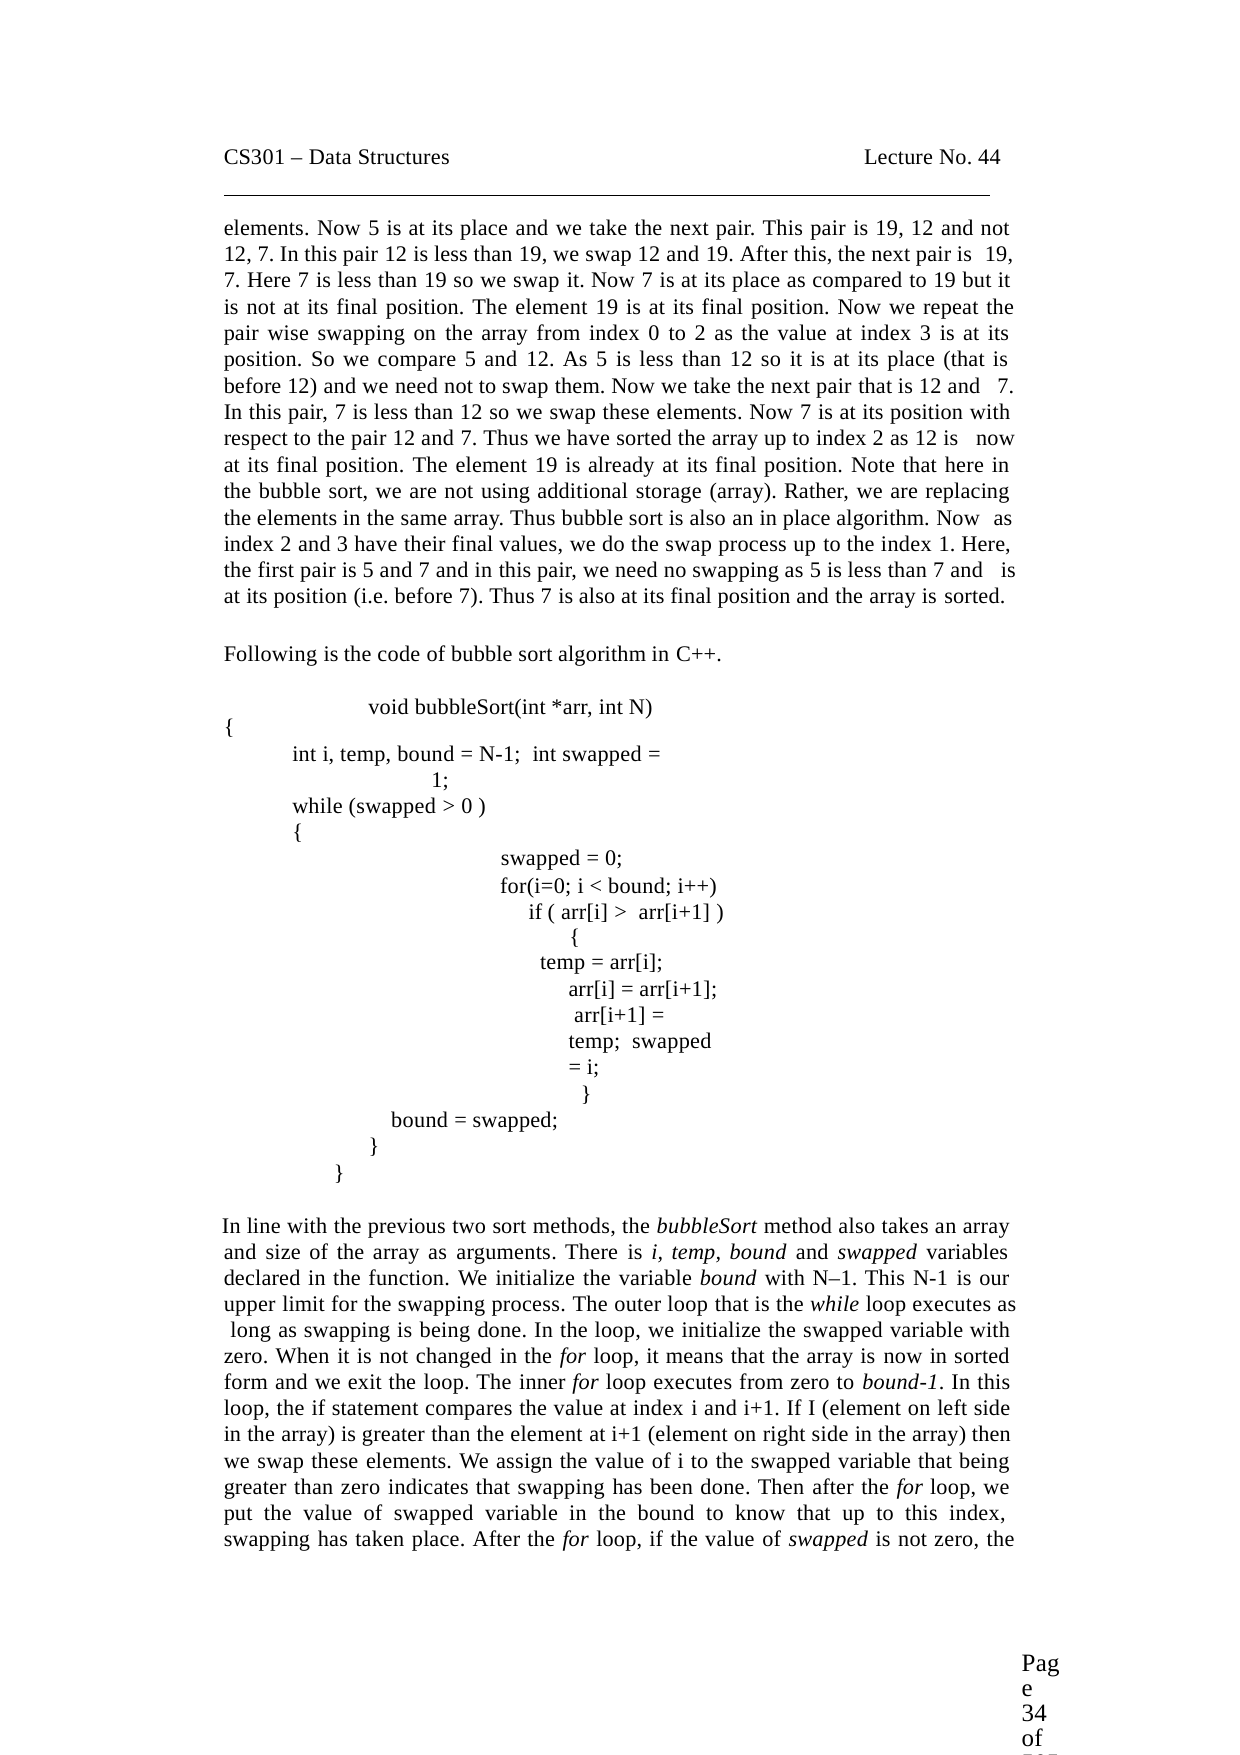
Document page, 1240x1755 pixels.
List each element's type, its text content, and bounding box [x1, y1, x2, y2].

slide_number Page 34 of 505 [1019, 1651, 1065, 1755]
text_box CS301 – Data Structures Lecture No. 44 elements. Now 5 is at its place and we take the next pair. This pair is 19, 12 and not 12, 7. In this pair 12 is less than 19, we swap 12 and 19. After this, the next pair is 19, 7. Here 7 is less than 19 so we swap it. Now 7 is at its place as compared to 19 but it is not at its final position. The element 19 is at its final position. Now we repeat the pair wise swapping on the array from index 0 to 2 as the value at index 3 is at its position. So we compare 5 and 12. As 5 is less than 12 so it is at its place (that is before 12) and we need not to swap them. Now we take the next pair that is 12 and 7. In this pair, 7 is less than 12 so we swap these elements. Now 7 is at its position with respect to the pair 12 and 7. Thus we have sorted the array up to index 2 as 12 is now at its final position. The element 19 is already at its final position. Note that here in the bubble sort, we are not using additional storage (array). Rather, we are replacing the elements in the same array. Thus bubble sort is also an in place algorithm. Now as index 2 and 3 have their final values, we do the swap process up to the index 1. Here, the first pair is 5 and 7 and in this pair, we need no swapping as 5 is less than 7 and is at its position (i.e. before 7). Thus 7 is also at its final position and the array is sorted. Following is the code of bubble sort algorithm in C++. void bubbleSort(int *arr, int N) { int i, temp, bound = N-1; int swapped = 1; while (swapped > 0 ) { swapped = 0; for(i=0; i < bound; i++) if ( arr[i] > arr[i+1] ) { temp = arr[i]; arr[i] = arr[i+1]; arr[i+1] = temp; swapped = i; } bound = swapped; } } In line with the previous two sort methods, the bubbleSort method also takes an array and size of the array as arguments. There is i, temp, bound and swapped variables declared in the function. We initialize the variable bound with N–1. This N-1 is our upper limit for the swapping process. The outer loop that is the while loop executes as long as swapping is being done. In the loop, we initialize the swapped variable with zero. When it is not changed in the for loop, it means that the array is now in sorted form and we exit the loop. The inner for loop executes from zero to bound-1. In this loop, the if statement compares the value at index i and i+1. If I (element on left side in the array) is greater than the element at i+1 (element on right side in the array) then we swap these elements. We assign the value of i to the swapped variable that being greater than zero indicates that swapping has been done. Then after the for loop, we put the value of swapped variable in the bound to know that up to this index, swapping has taken place. After the for loop, if the value of swapped is not zero, the [221, 142, 1018, 1552]
